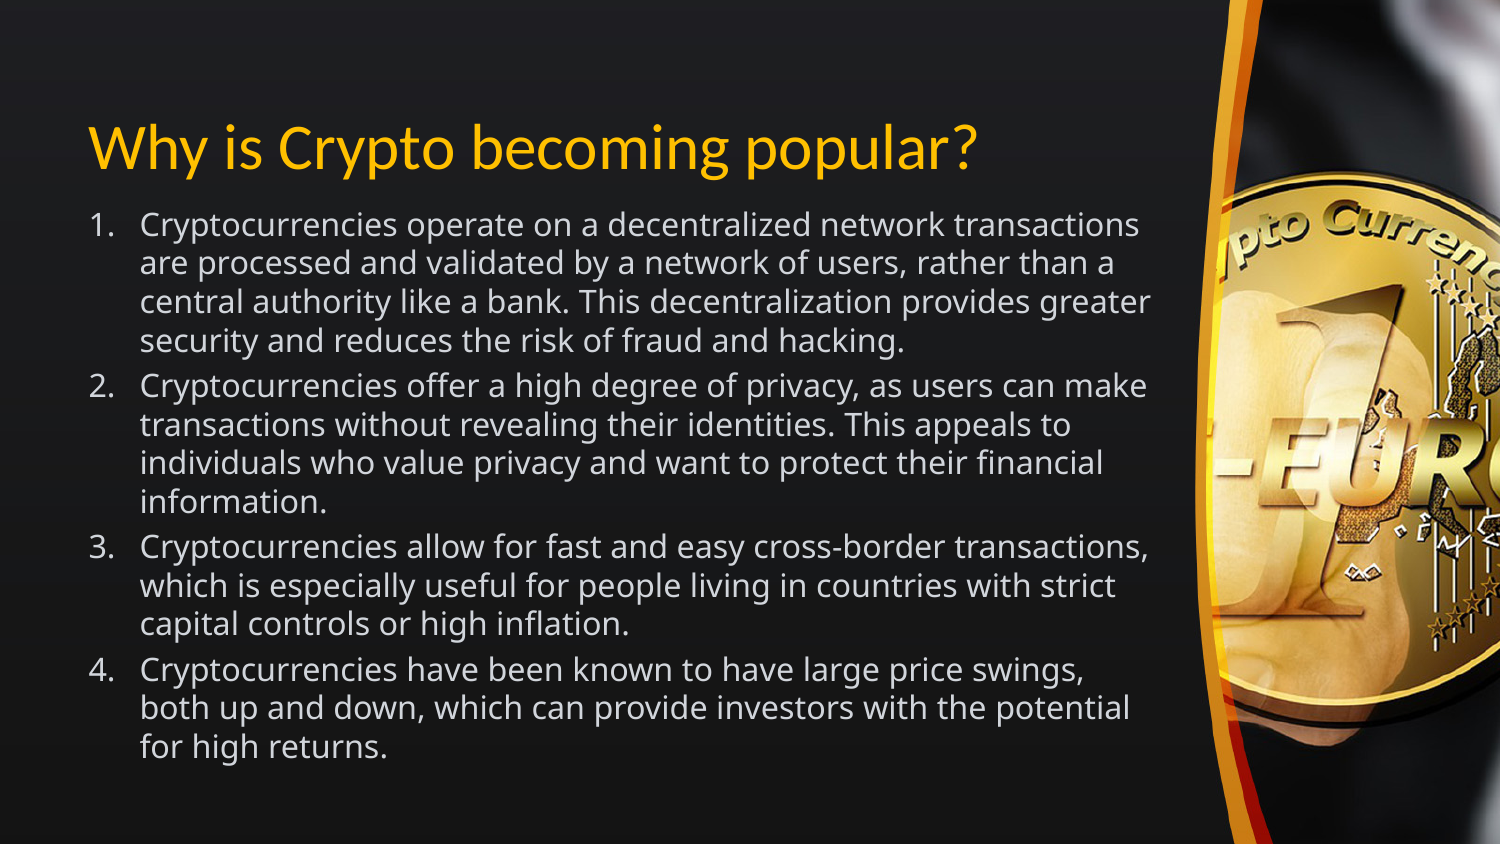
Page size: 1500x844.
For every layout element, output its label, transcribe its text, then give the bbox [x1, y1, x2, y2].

title Why is Crypto becoming popular? [73, 96, 1175, 191]
list Cryptocurrencies operate on a decentralized network transactions are processed and validated by a network of users, rather than a central authority like a bank. This decentralization provides greater security and reduces the risk of fraud and hacking. Cryptocurrencies offer a high degree of privacy, as users can make transactions without revealing their identities. This appeals to individuals who value privacy and want to protect their financial information. Cryptocurrencies allow for fast and easy cross-border transactions, which is especially useful for people living in countries with strict capital controls or high inflation. Cryptocurrencies have been known to have large price swings, both up and down, which can provide investors with the potential for high returns. [73, 196, 1175, 773]
picture [0, 0, 1500, 844]
